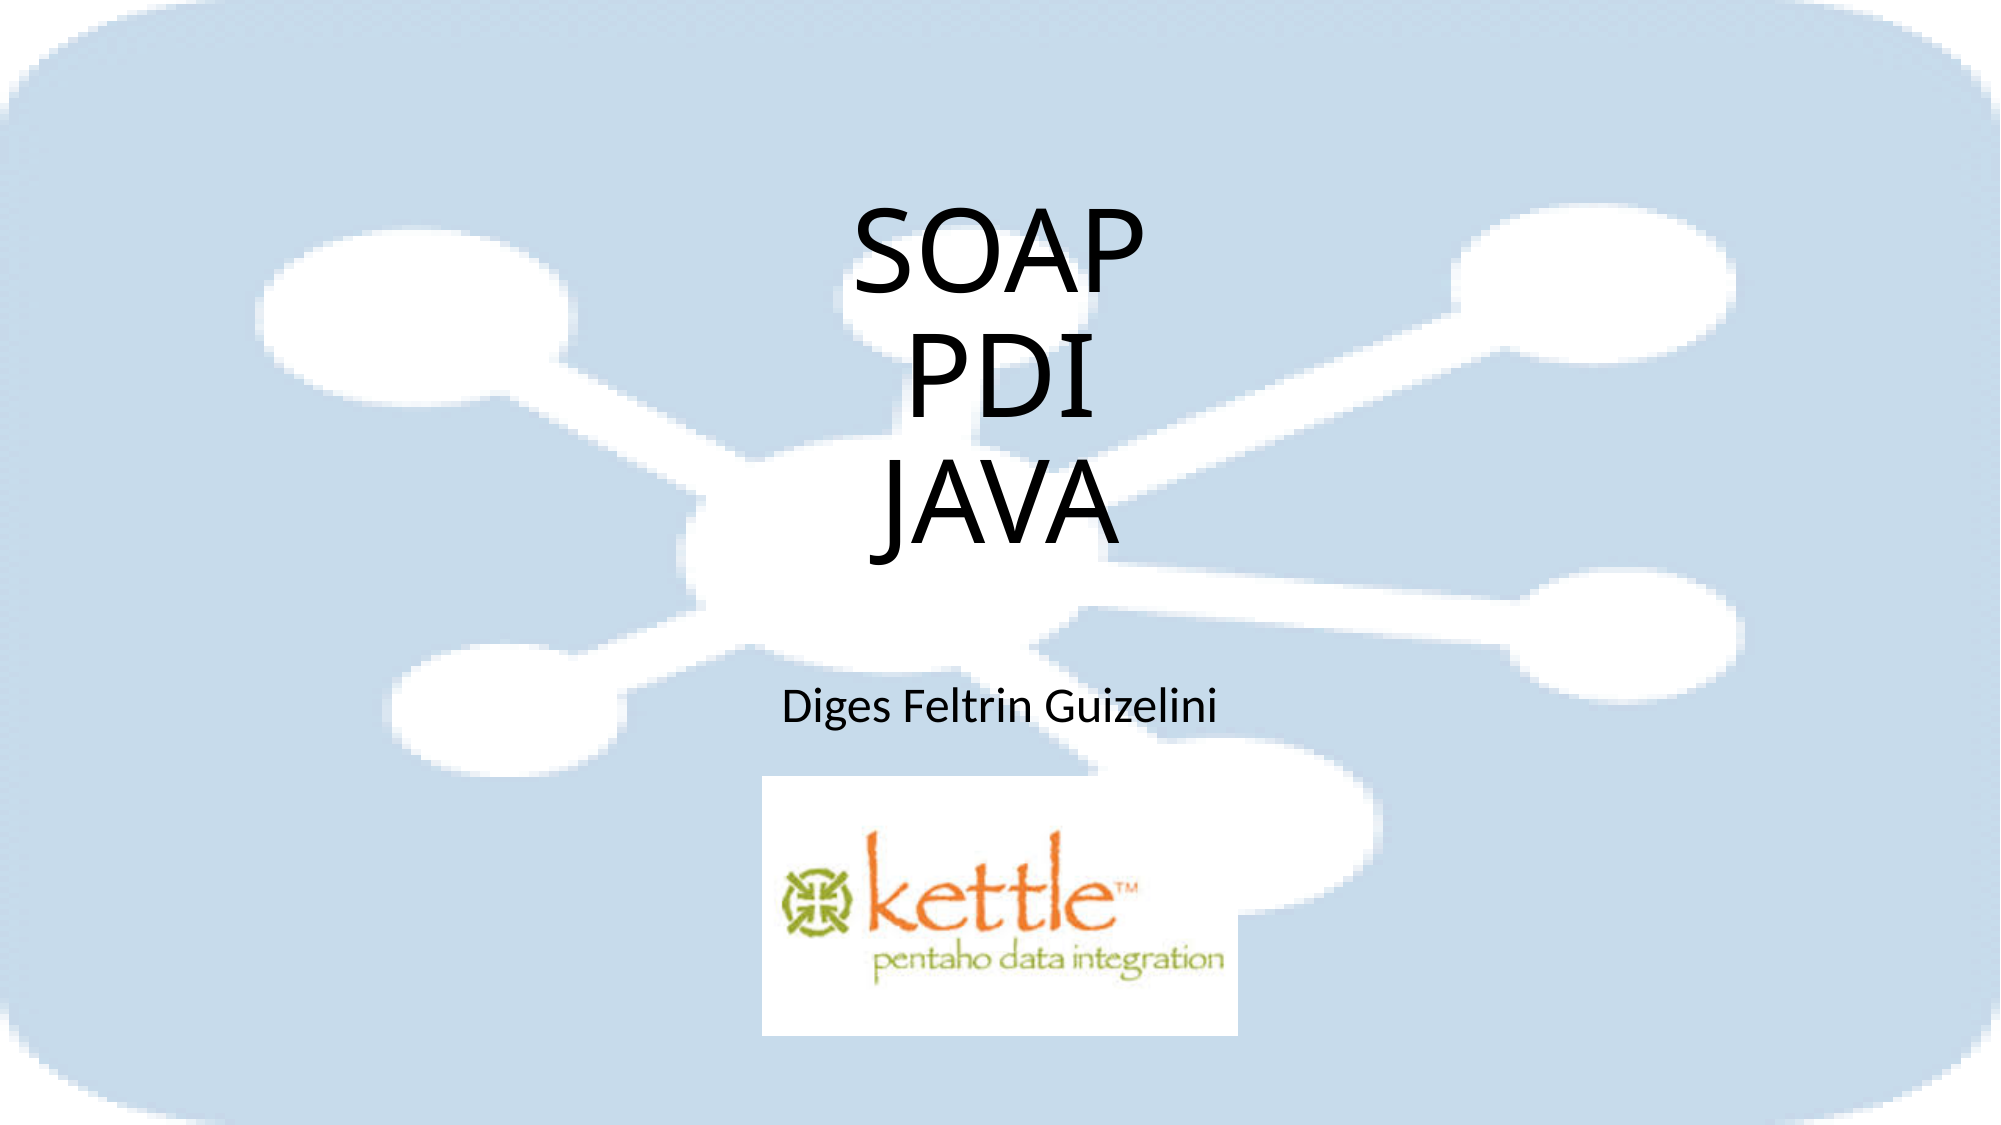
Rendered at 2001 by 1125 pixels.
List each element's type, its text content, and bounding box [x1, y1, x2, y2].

subtitle Diges Feltrin Guizelini [249, 590, 1750, 863]
picture [762, 776, 1238, 1036]
title SOAP PDI JAVA [249, 184, 1750, 576]
